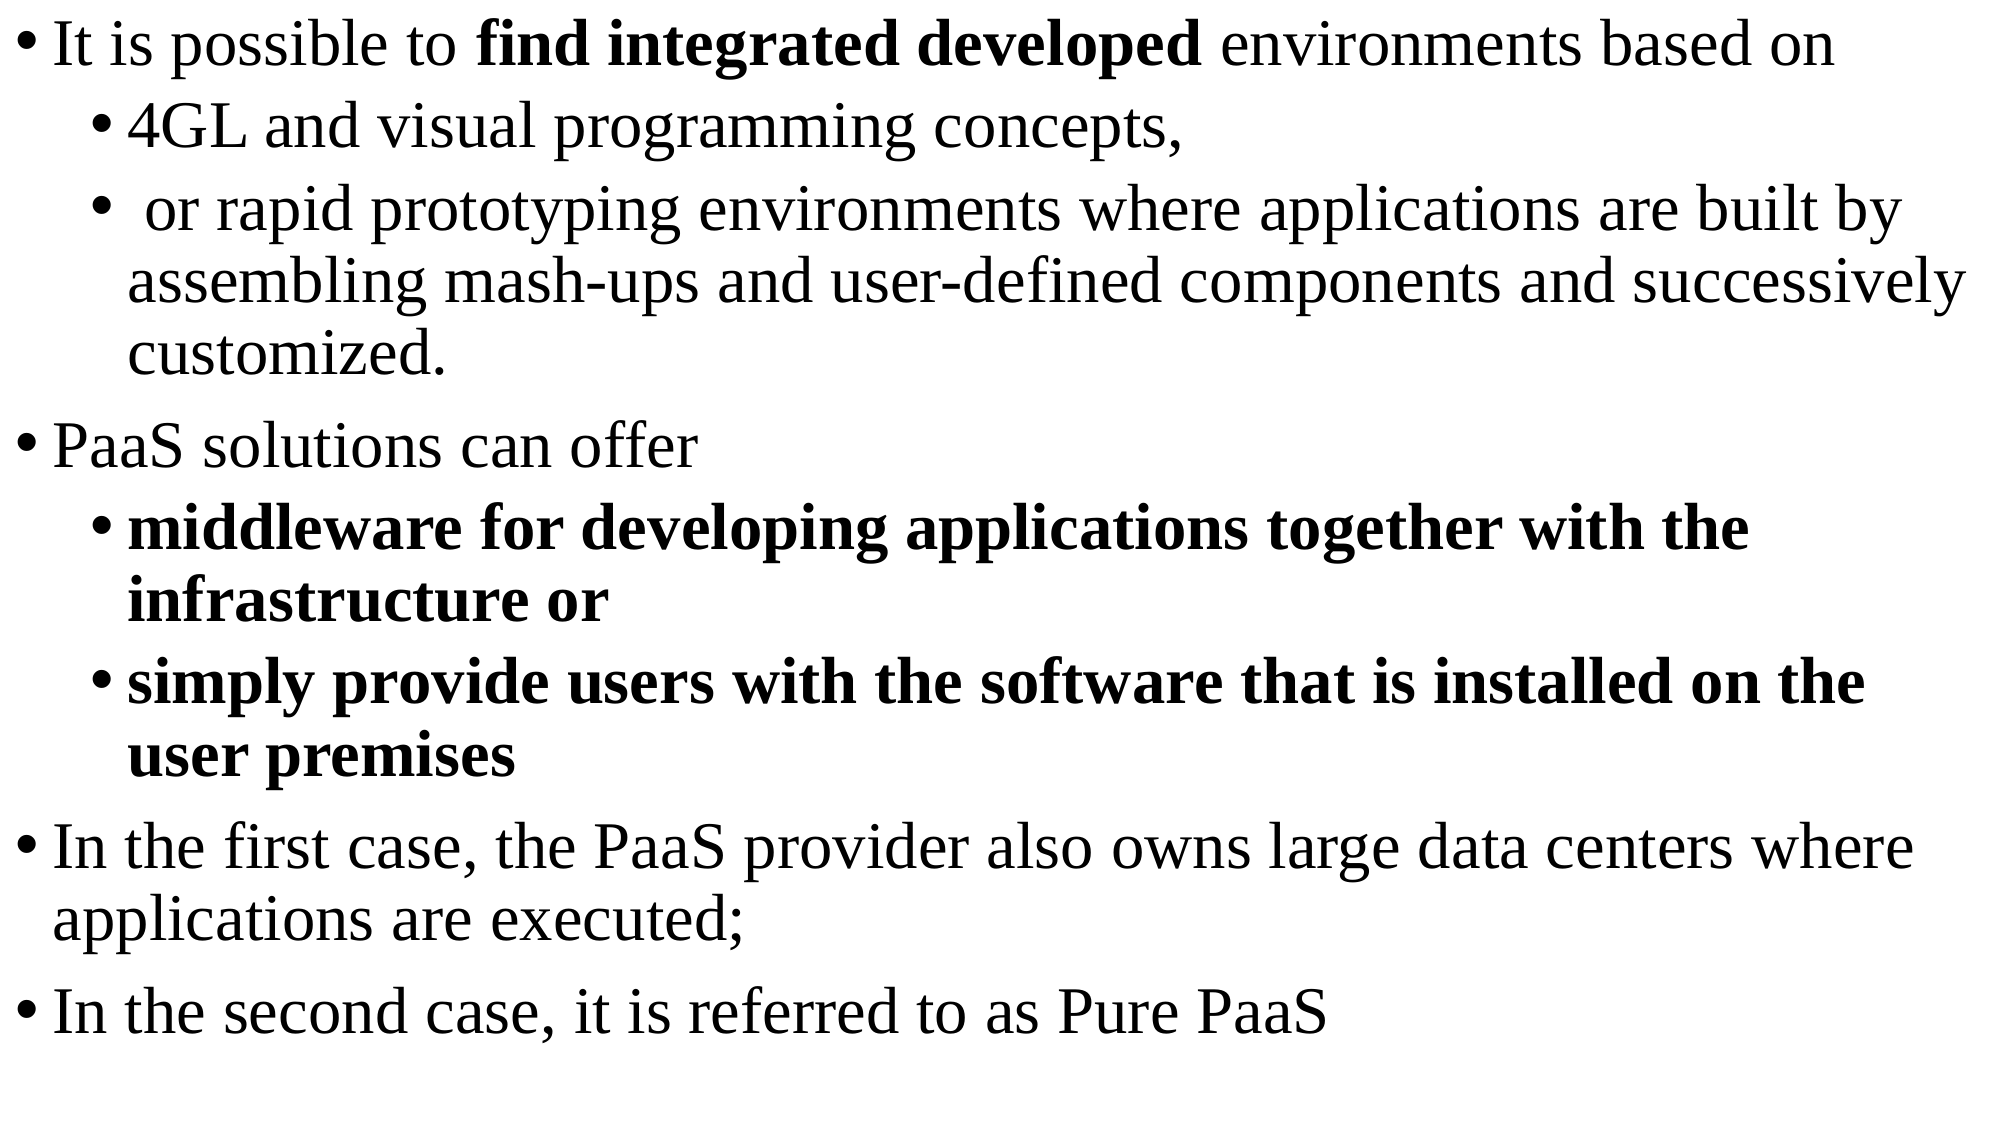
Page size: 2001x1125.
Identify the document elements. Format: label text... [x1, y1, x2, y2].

list It is possible to find integrated developed environments based on 4GL and visual programming concepts, or rapid prototyping environments where applications are built by assembling mash-ups and user-defined components and successively customized. PaaS solutions can offer middleware for developing applications together with the infrastructure or simply provide users with the software that is installed on the user premises In the first case, the PaaS provider also owns large data centers where applications are executed; In the second case, it is referred to as Pure PaaS [0, 0, 2000, 1125]
